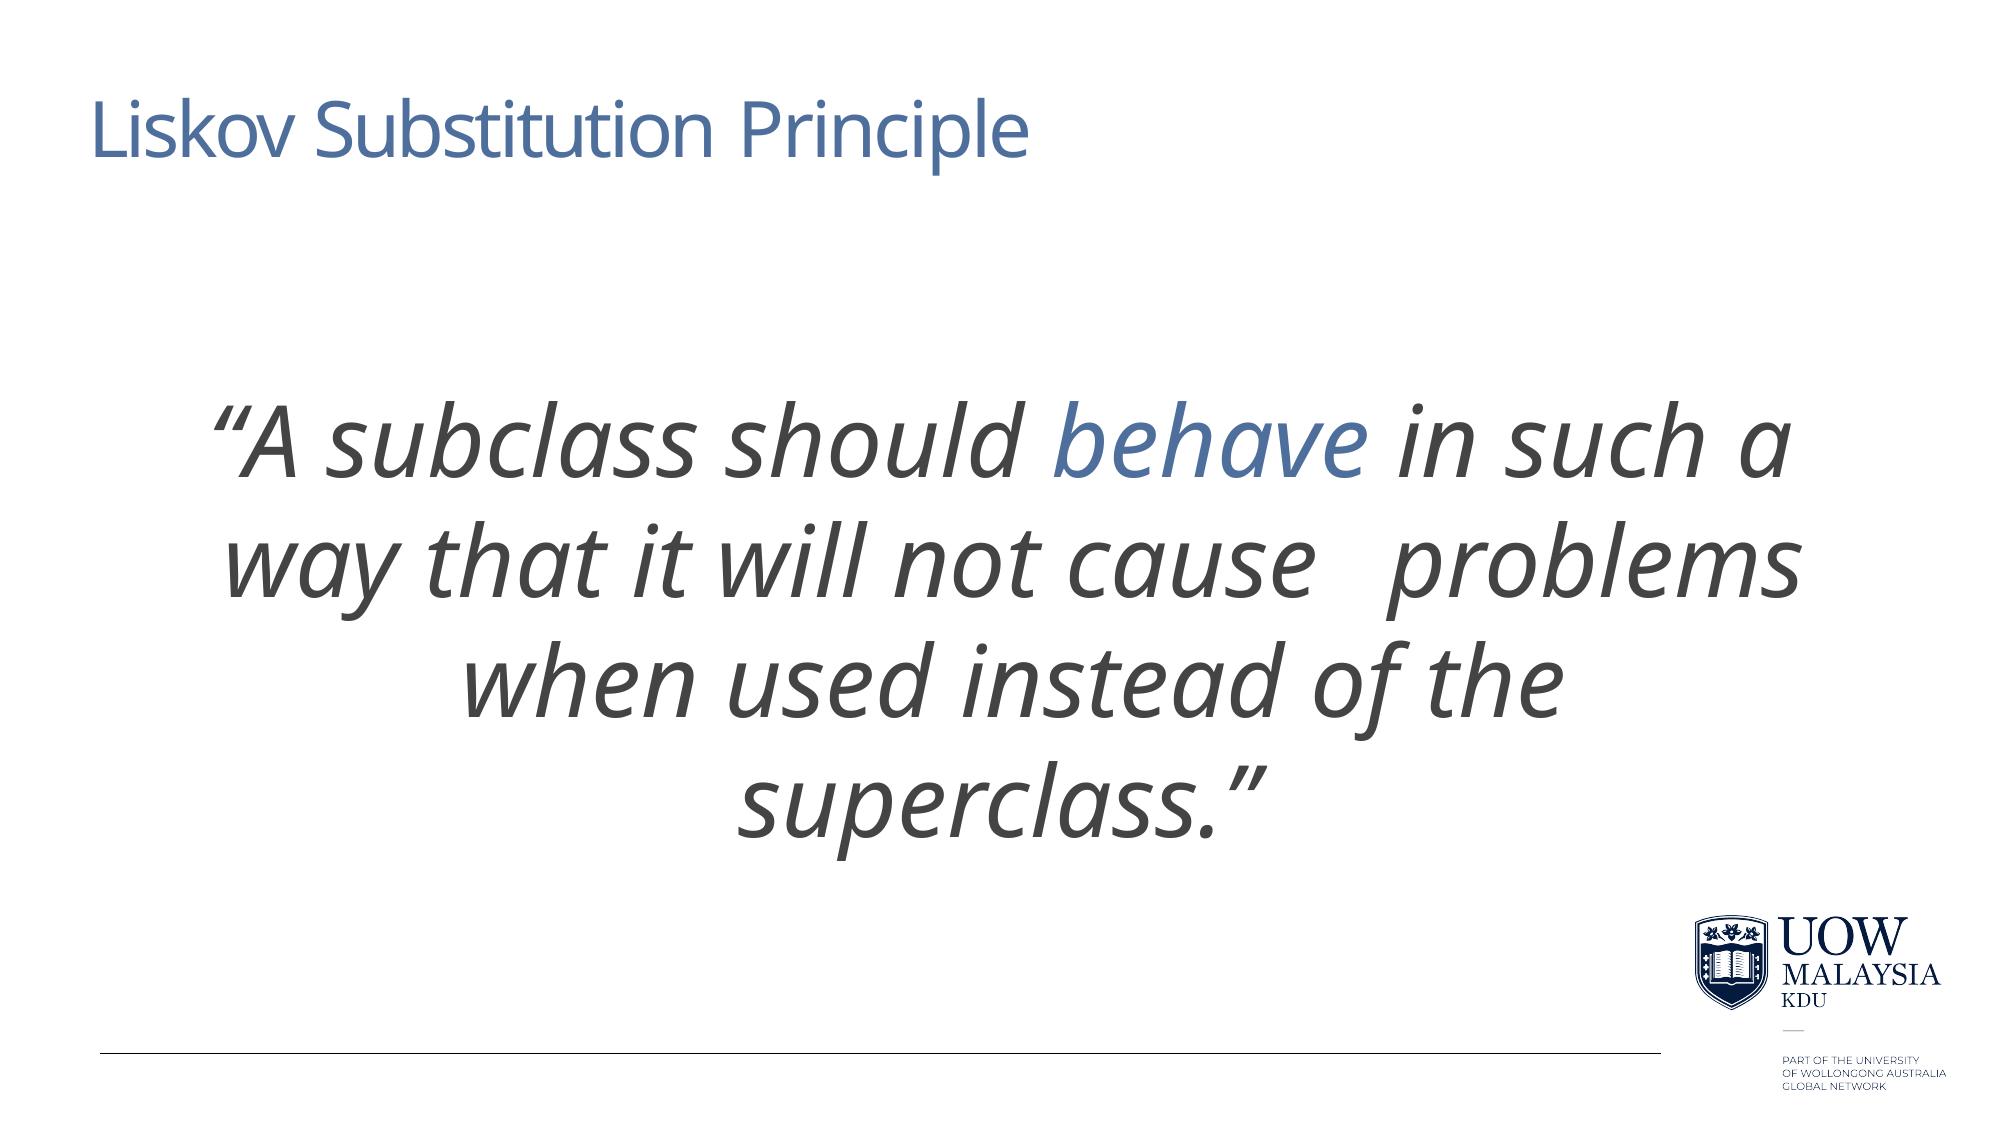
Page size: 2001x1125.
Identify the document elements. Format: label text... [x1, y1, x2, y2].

text_box “A subclass should behave in such a way that it will not cause problems when used instead of the superclass.” [194, 375, 1807, 858]
title Liskov Substitution Principle [85, 29, 1094, 221]
picture [1695, 915, 1947, 1091]
